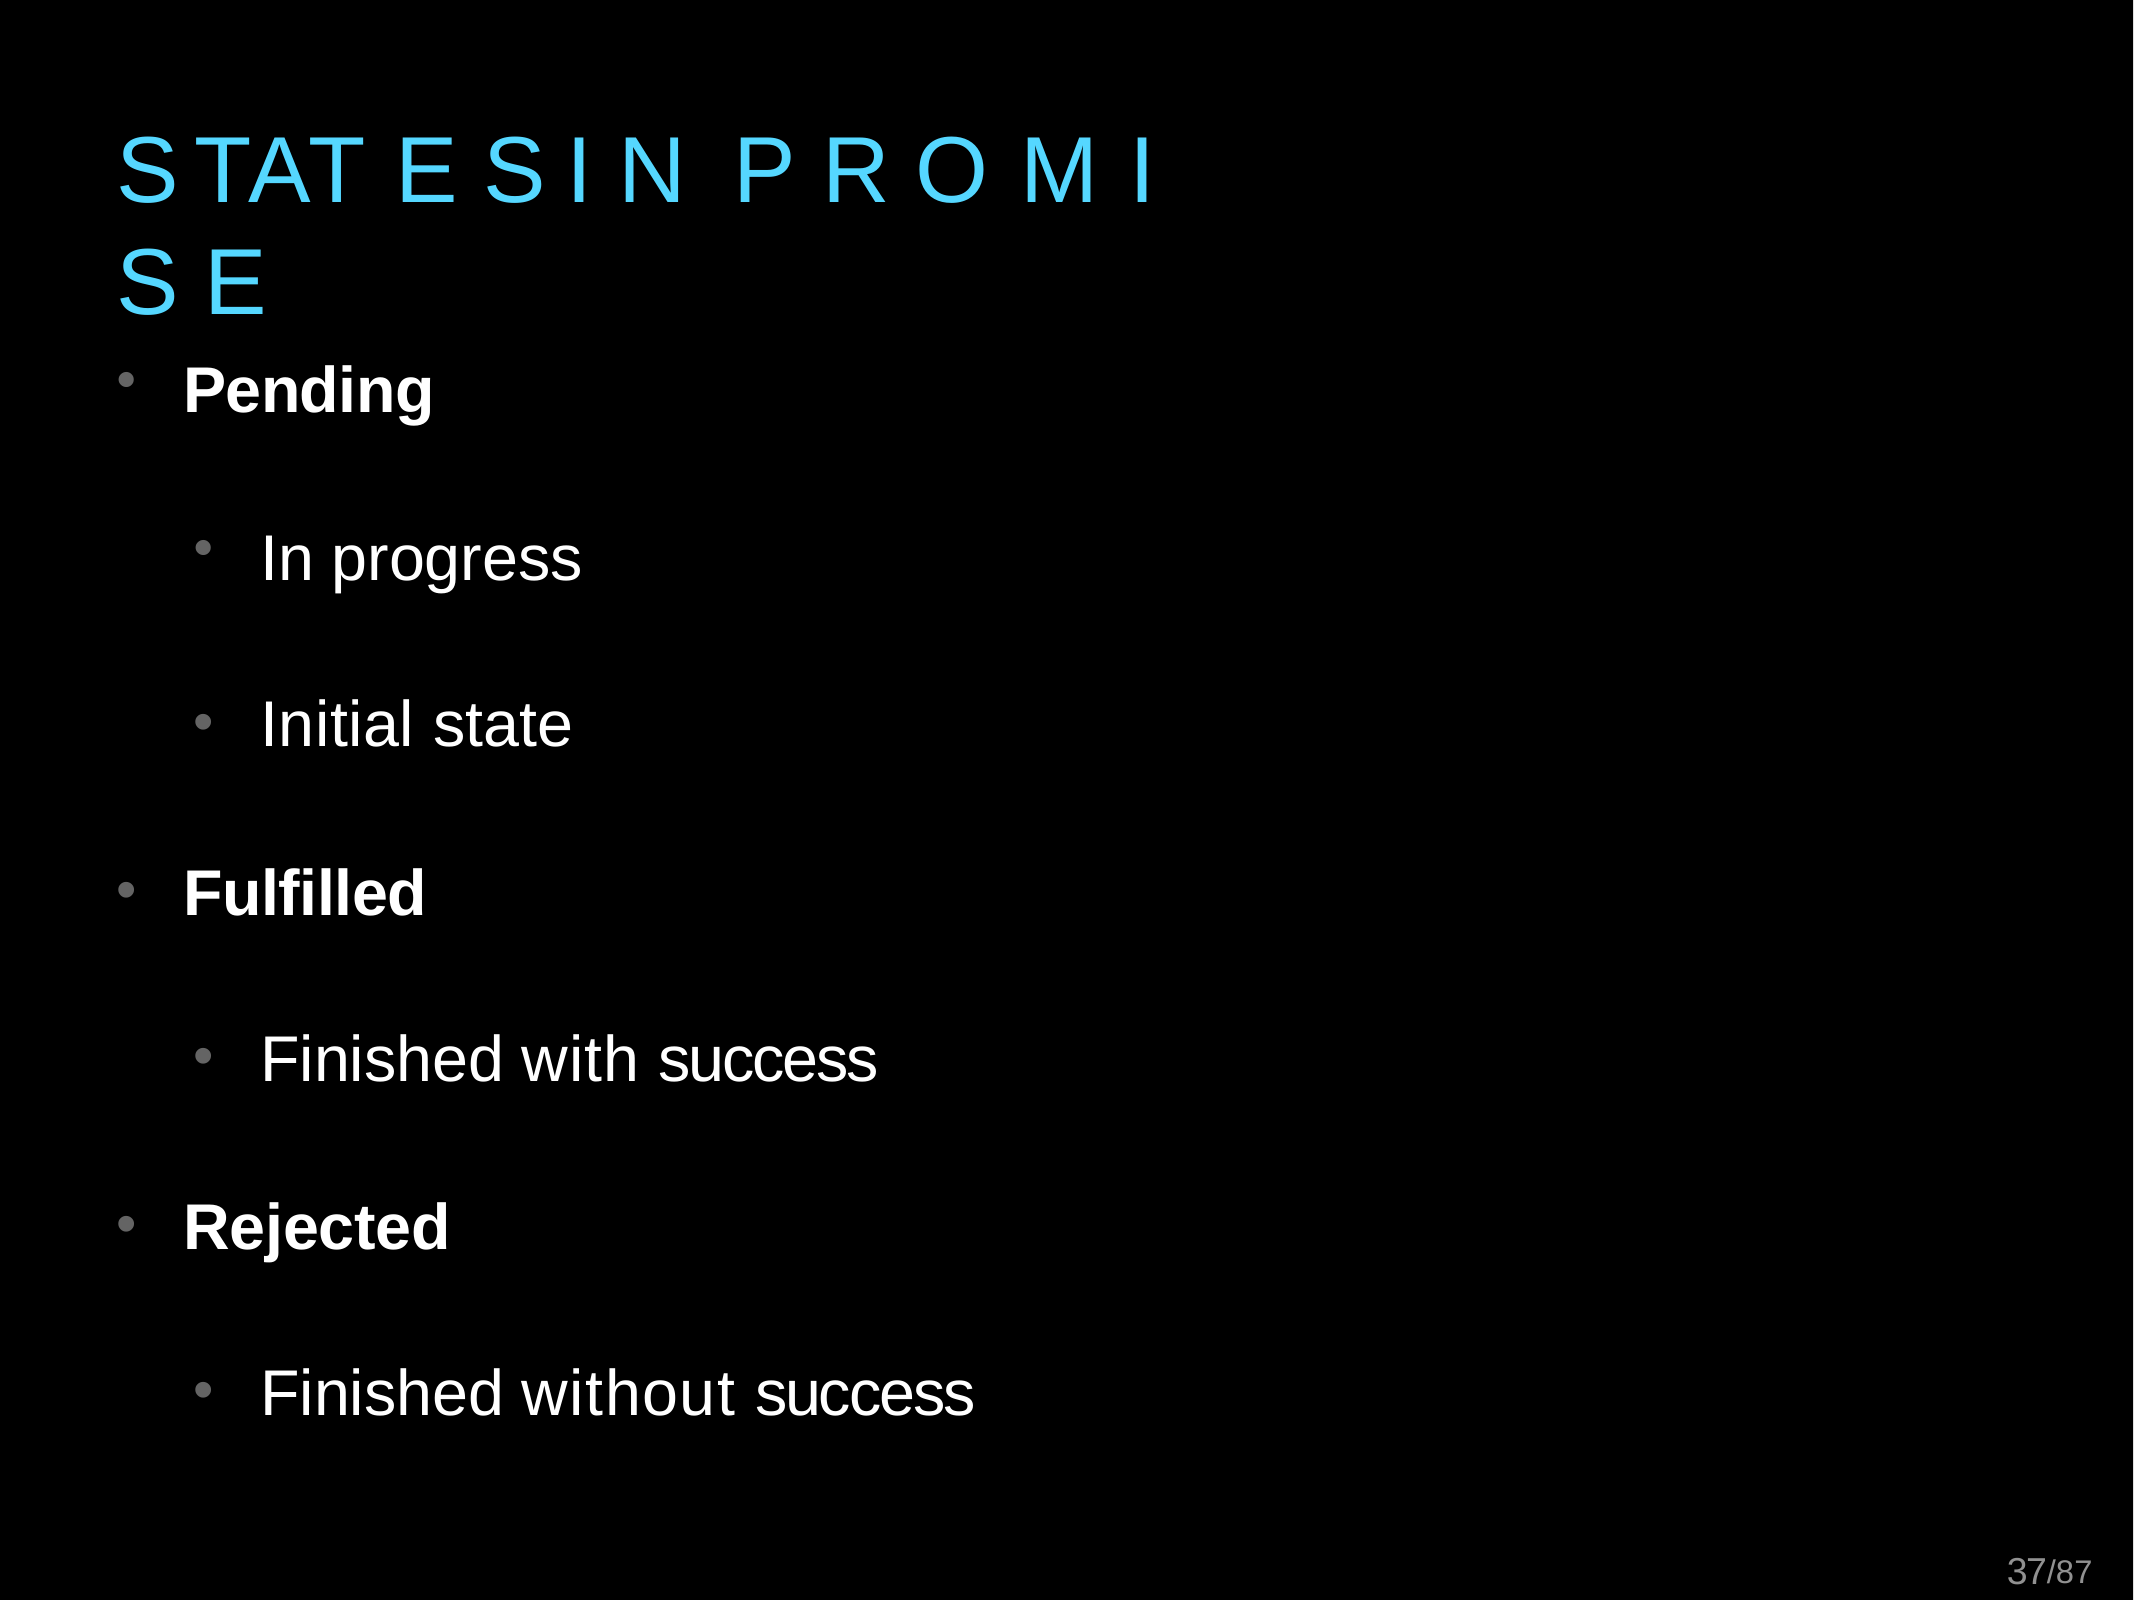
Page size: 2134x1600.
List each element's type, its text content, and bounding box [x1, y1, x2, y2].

text_box Pending In progress Initial state Fulfilled Finished with success Rejected Finished without success [114, 345, 976, 1429]
title S TAT E S I N P R O M I S E [114, 106, 1227, 376]
slide_number 21/87 [2002, 1524, 2101, 1600]
